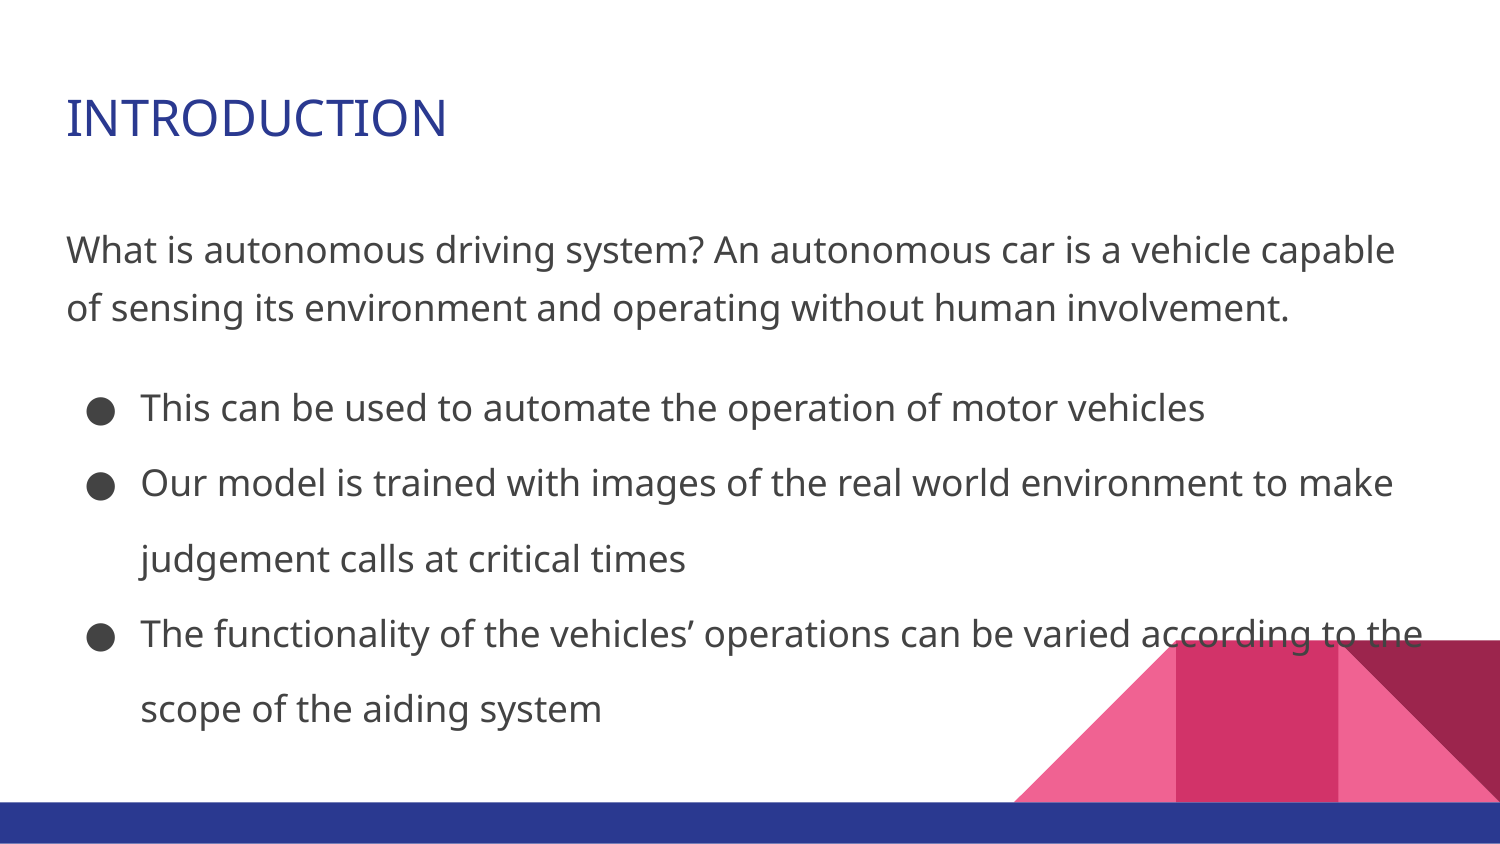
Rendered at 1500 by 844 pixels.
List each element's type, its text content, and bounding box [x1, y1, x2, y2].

title INTRODUCTION [51, 67, 1449, 167]
list What is autonomous driving system? An autonomous car is a vehicle capable of sensing its environment and operating without human involvement. This can be used to automate the operation of motor vehicles Our model is trained with images of the real world environment to make judgement calls at critical times The functionality of the vehicles’ operations can be varied according to the scope of the aiding system [51, 201, 1449, 750]
